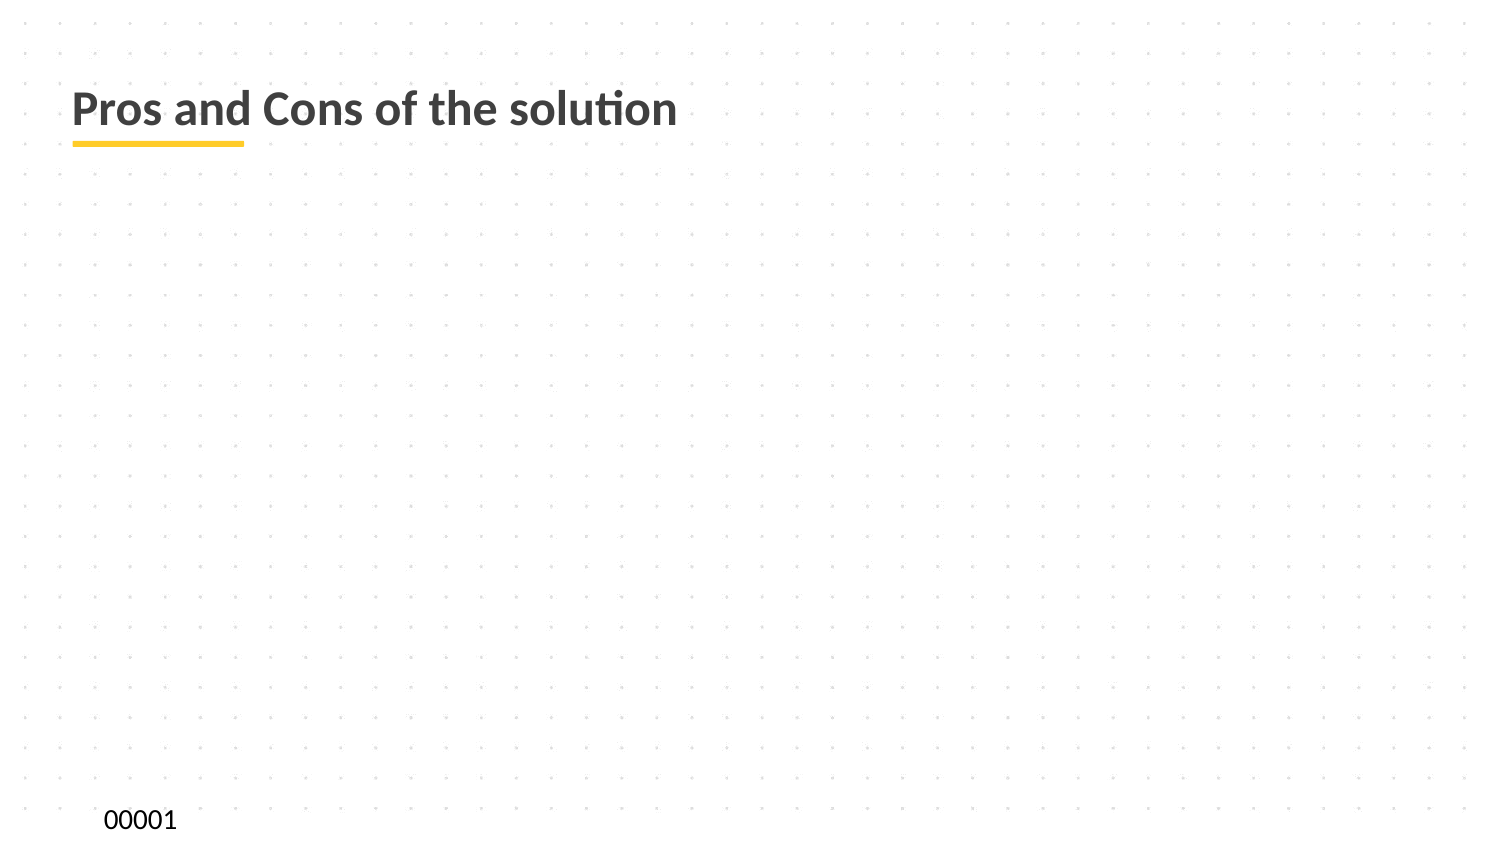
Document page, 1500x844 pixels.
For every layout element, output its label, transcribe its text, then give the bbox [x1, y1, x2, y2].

title Pros and Cons of the solution [57, 0, 1458, 145]
picture [7, 6, 1493, 838]
text_box 00001 [88, 792, 220, 843]
